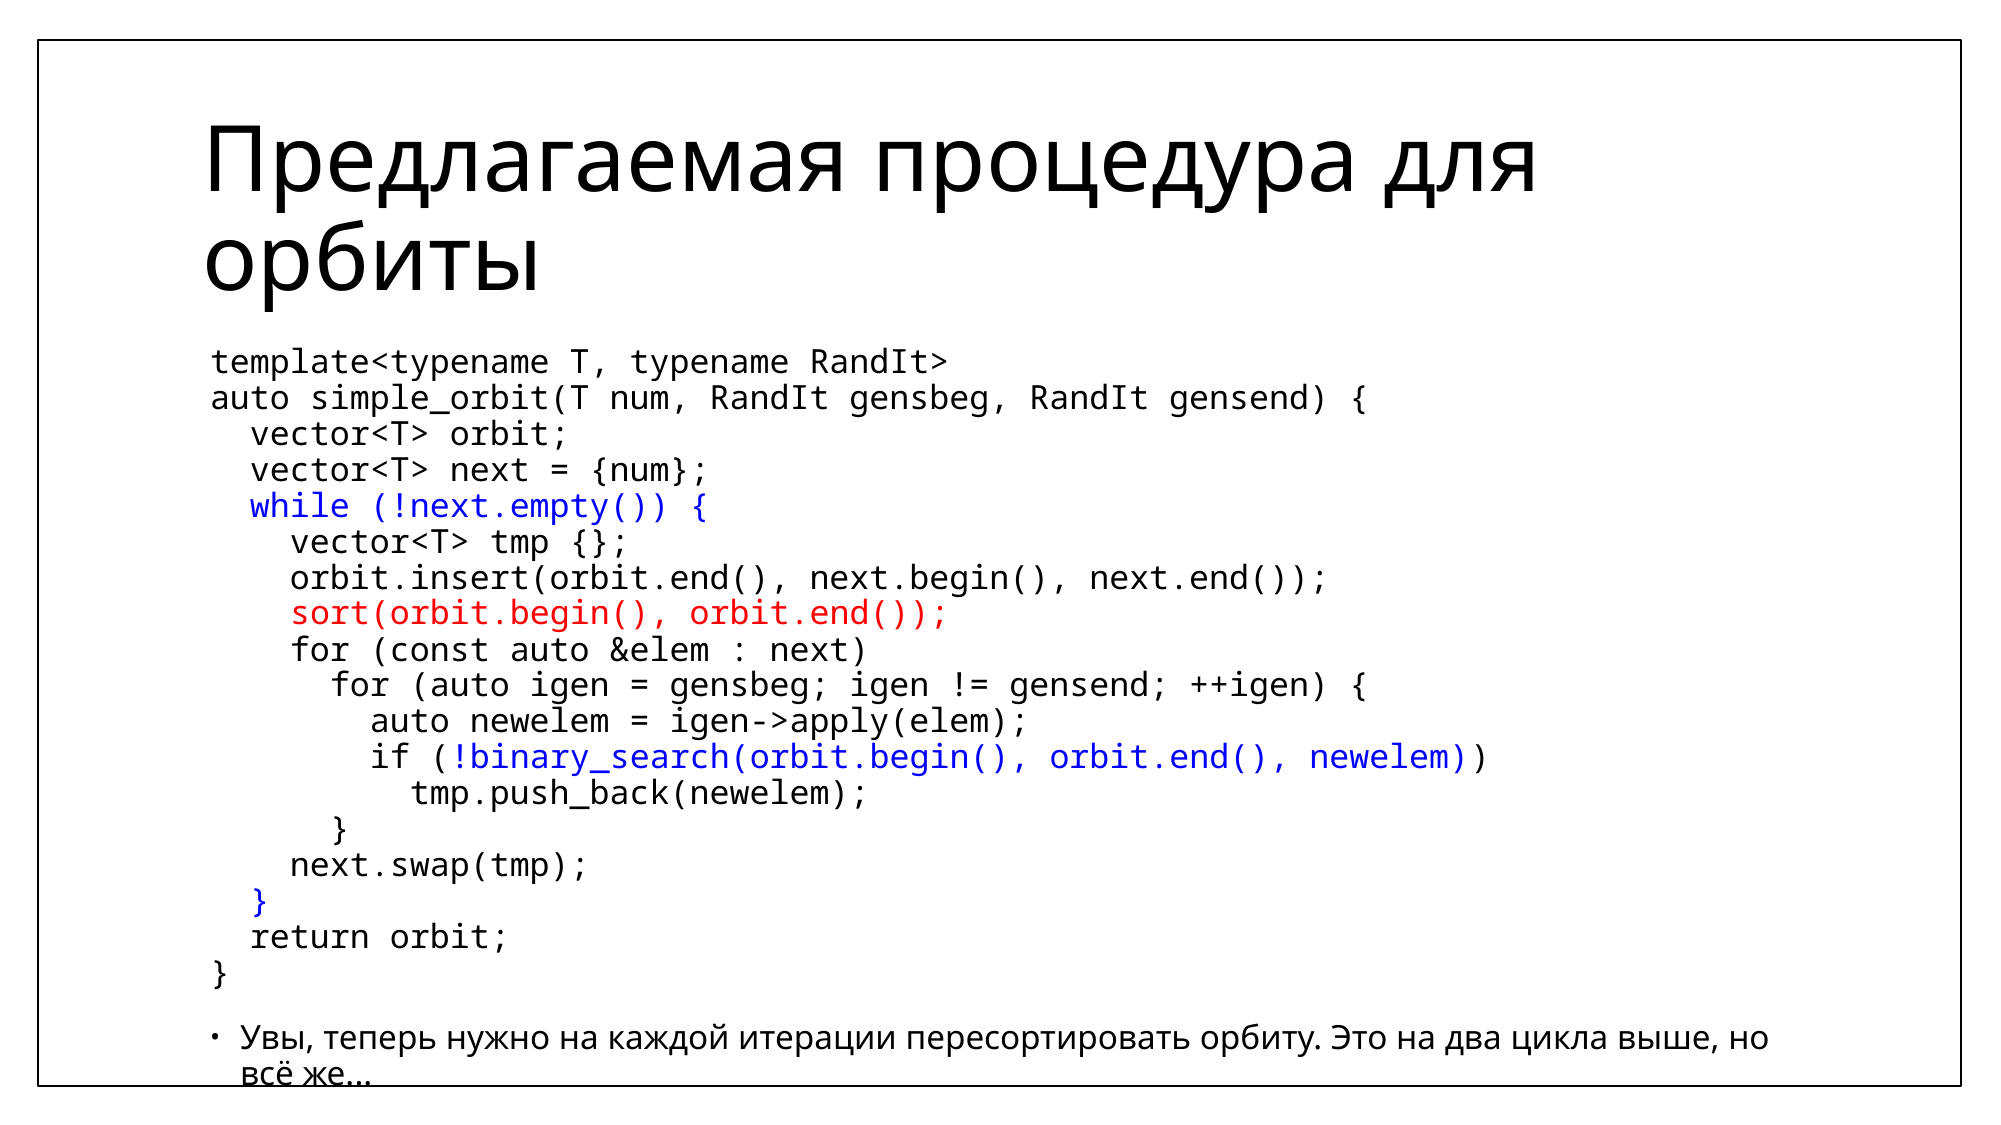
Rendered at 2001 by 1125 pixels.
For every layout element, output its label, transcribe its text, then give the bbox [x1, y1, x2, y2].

title Предлагаемая процедура для орбиты [187, 99, 1808, 323]
list template<typename T, typename RandIt> auto simple_orbit(T num, RandIt gensbeg, RandIt gensend) { vector<T> orbit; vector<T> next = {num}; while (!next.empty()) { vector<T> tmp {}; orbit.insert(orbit.end(), next.begin(), next.end()); sort(orbit.begin(), orbit.end()); for (const auto &elem : next) for (auto igen = gensbeg; igen != gensend; ++igen) { auto newelem = igen->apply(elem); if (!binary_search(orbit.begin(), orbit.end(), newelem)) tmp.push_back(newelem); } next.swap(tmp); } return orbit; } Увы, теперь нужно на каждой итерации пересортировать орбиту. Это на два цикла выше, но всё же... [187, 337, 1808, 1036]
